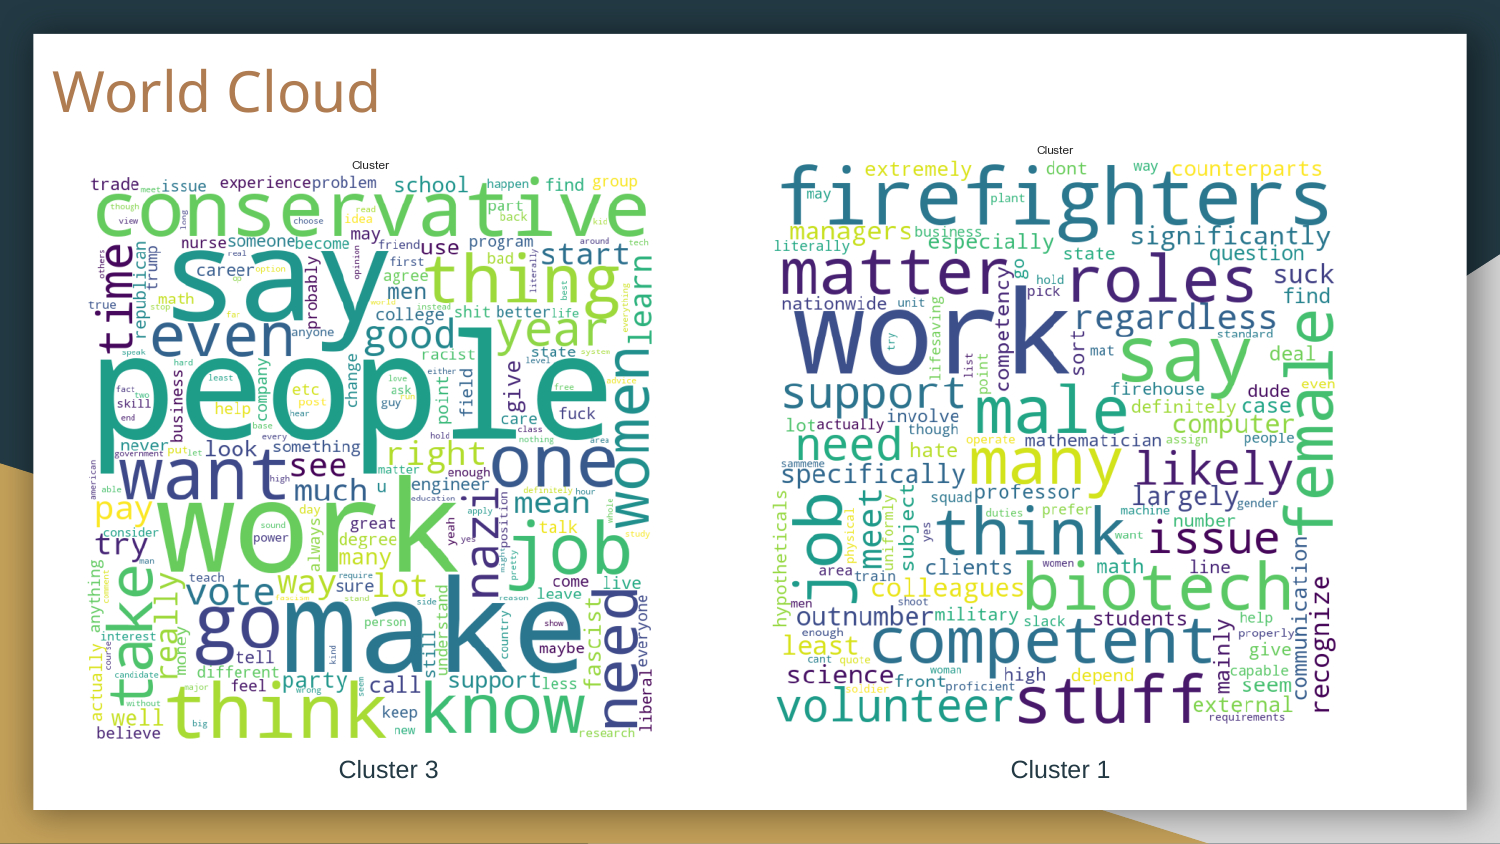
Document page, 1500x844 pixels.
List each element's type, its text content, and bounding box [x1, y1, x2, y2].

picture [765, 139, 1343, 731]
picture [80, 154, 659, 746]
title World Cloud [37, 41, 1457, 140]
text_box Cluster 1 [778, 738, 1343, 829]
text_box Cluster 3 [106, 738, 671, 799]
